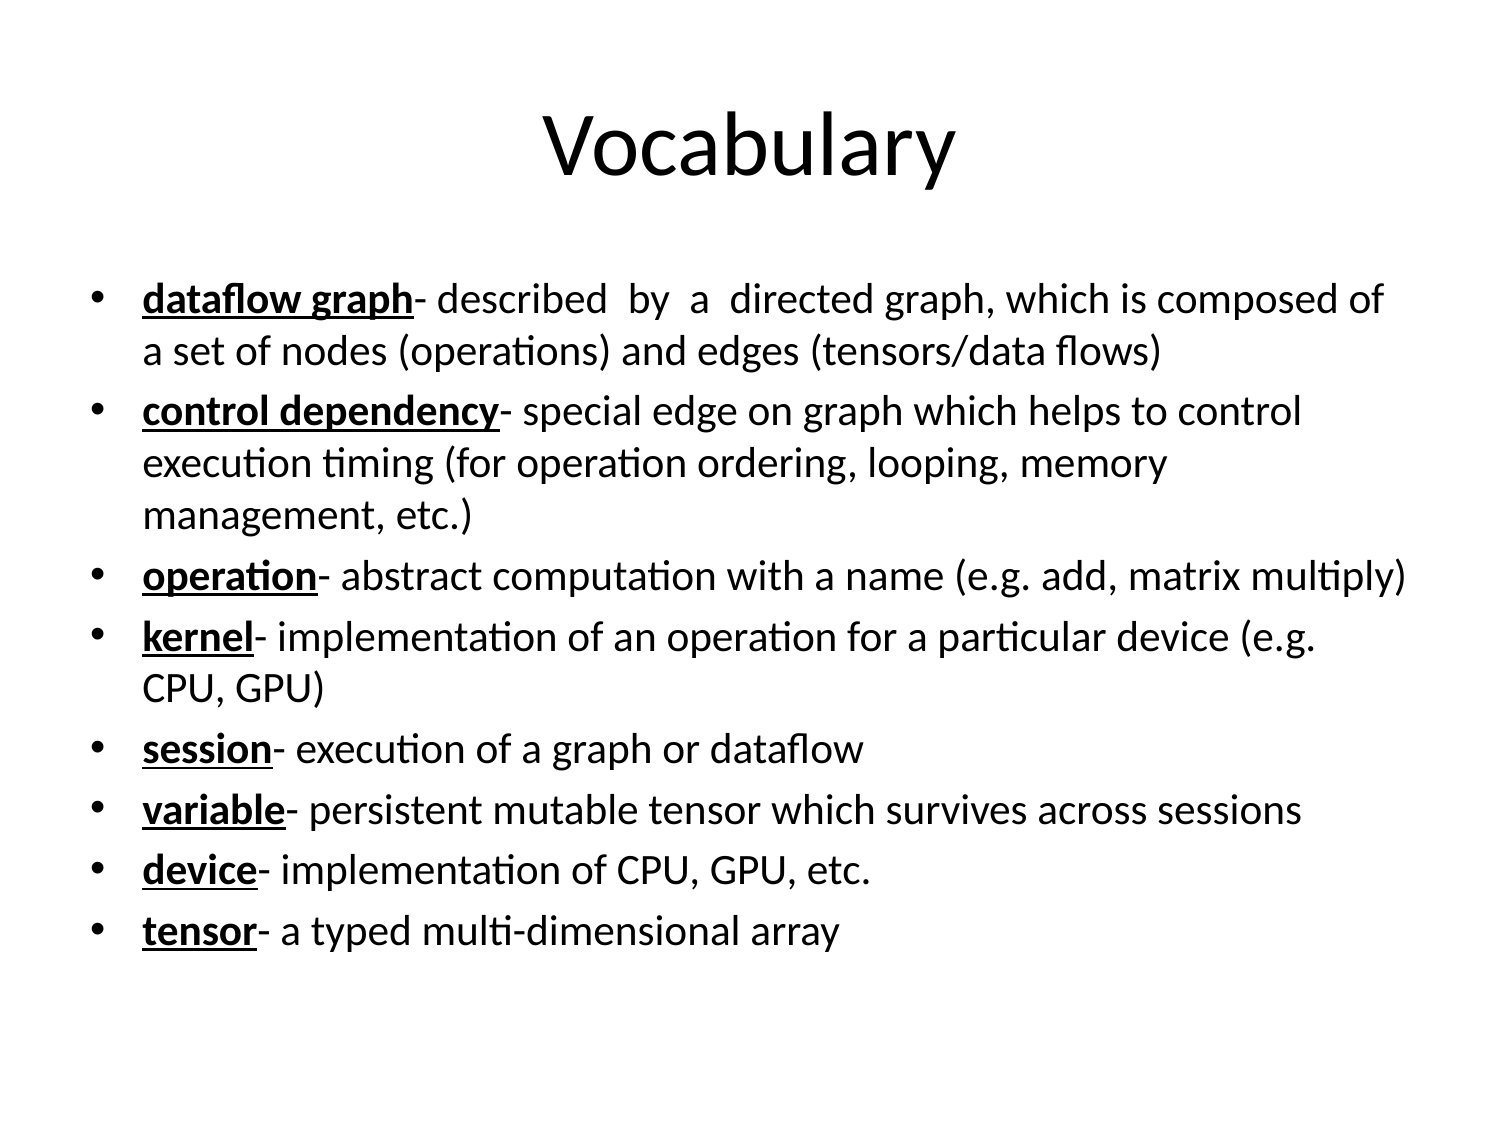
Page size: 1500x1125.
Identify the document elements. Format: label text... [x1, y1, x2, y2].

list dataflow graph- described by a directed graph, which is composed of a set of nodes (operations) and edges (tensors/data flows) control dependency- special edge on graph which helps to control execution timing (for operation ordering, looping, memory management, etc.) operation- abstract computation with a name (e.g. add, matrix multiply) kernel- implementation of an operation for a particular device (e.g. CPU, GPU) session- execution of a graph or dataflow variable- persistent mutable tensor which survives across sessions device- implementation of CPU, GPU, etc. tensor- a typed multi-dimensional array [75, 262, 1425, 1005]
title Vocabulary [75, 45, 1425, 233]
